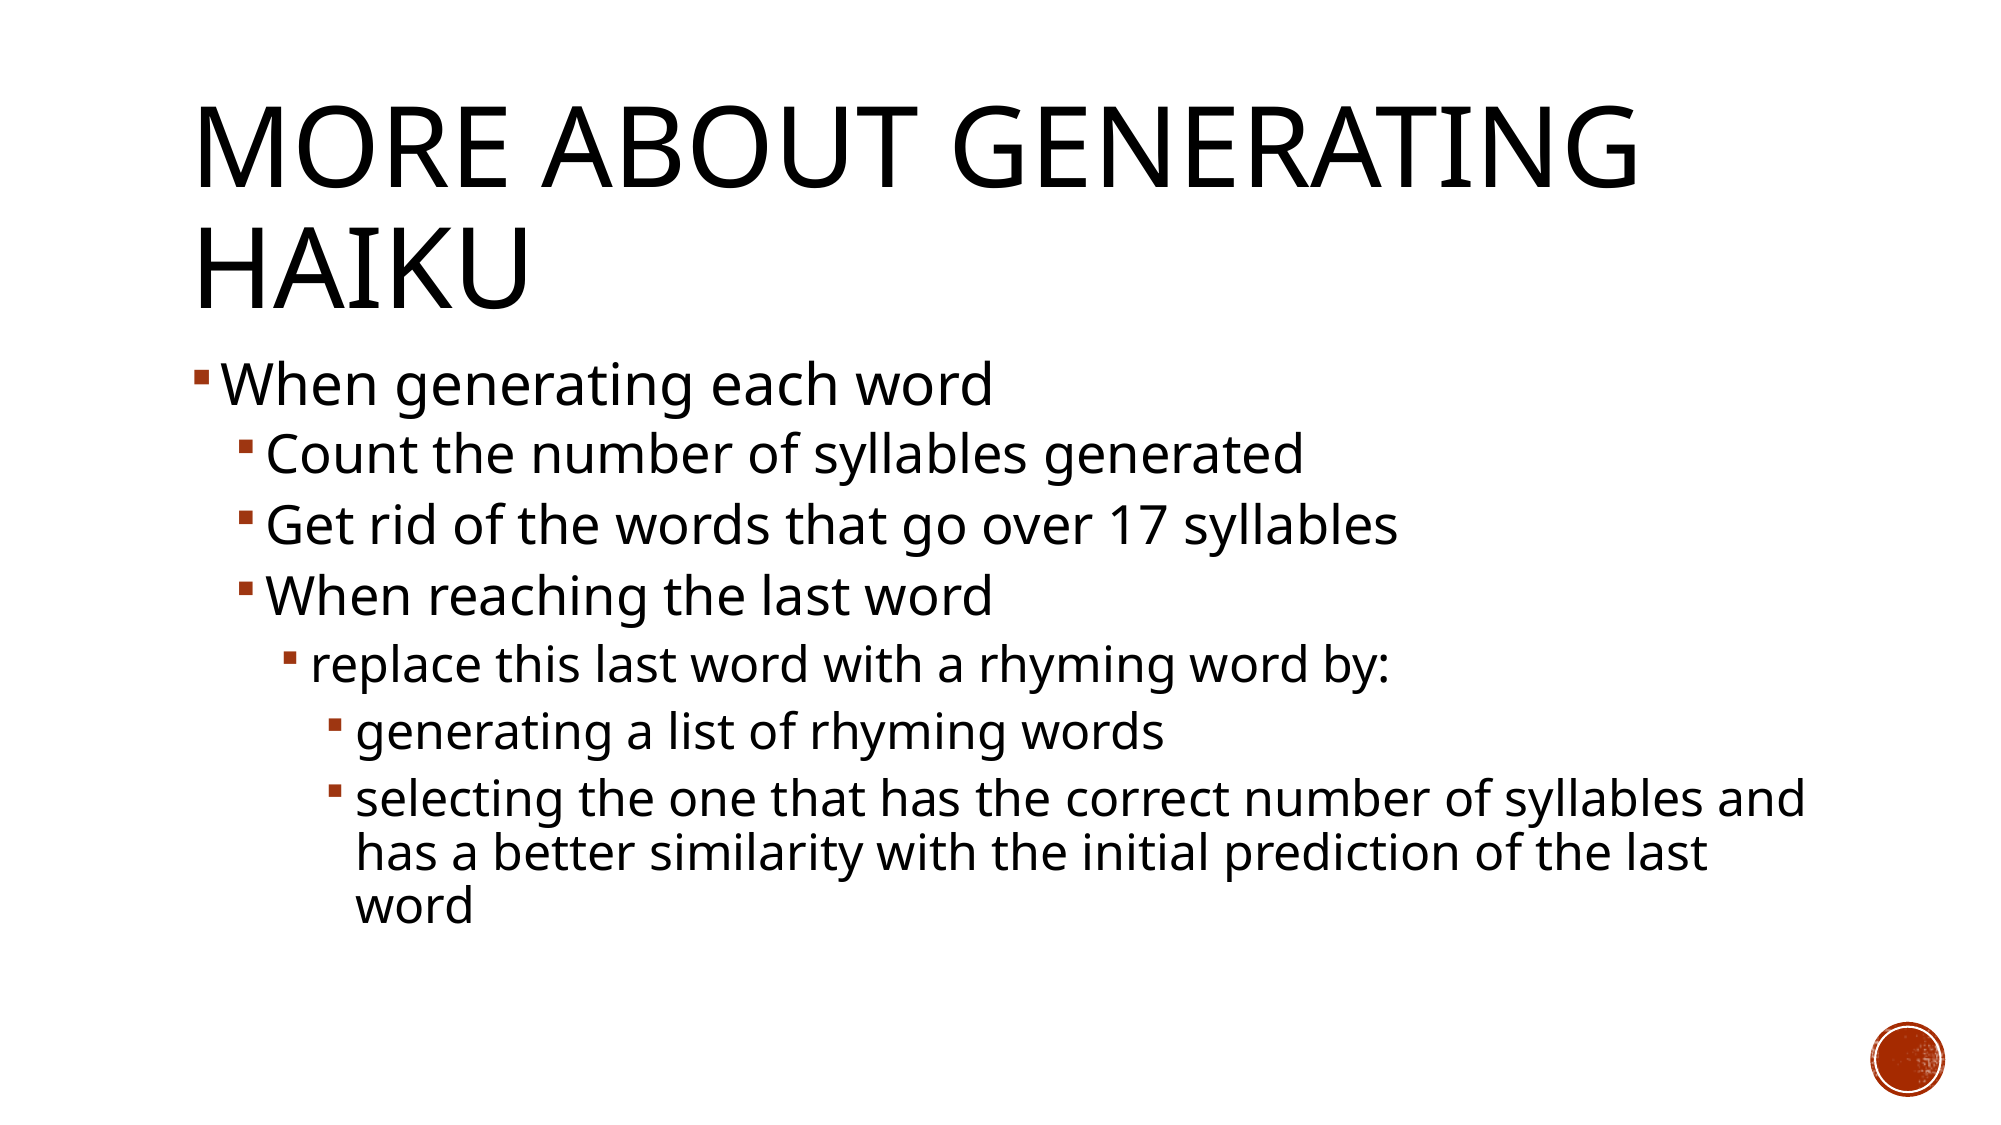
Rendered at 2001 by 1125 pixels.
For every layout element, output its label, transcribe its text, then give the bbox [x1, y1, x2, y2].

list When generating each word Count the number of syllables generated Get rid of the words that go over 17 syllables When reaching the last word replace this last word with a rhyming word by: generating a list of rhyming words selecting the one that has the correct number of syllables and has a better similarity with the initial prediction of the last word [175, 348, 1826, 1013]
title More about generating haiku [175, 79, 1826, 344]
